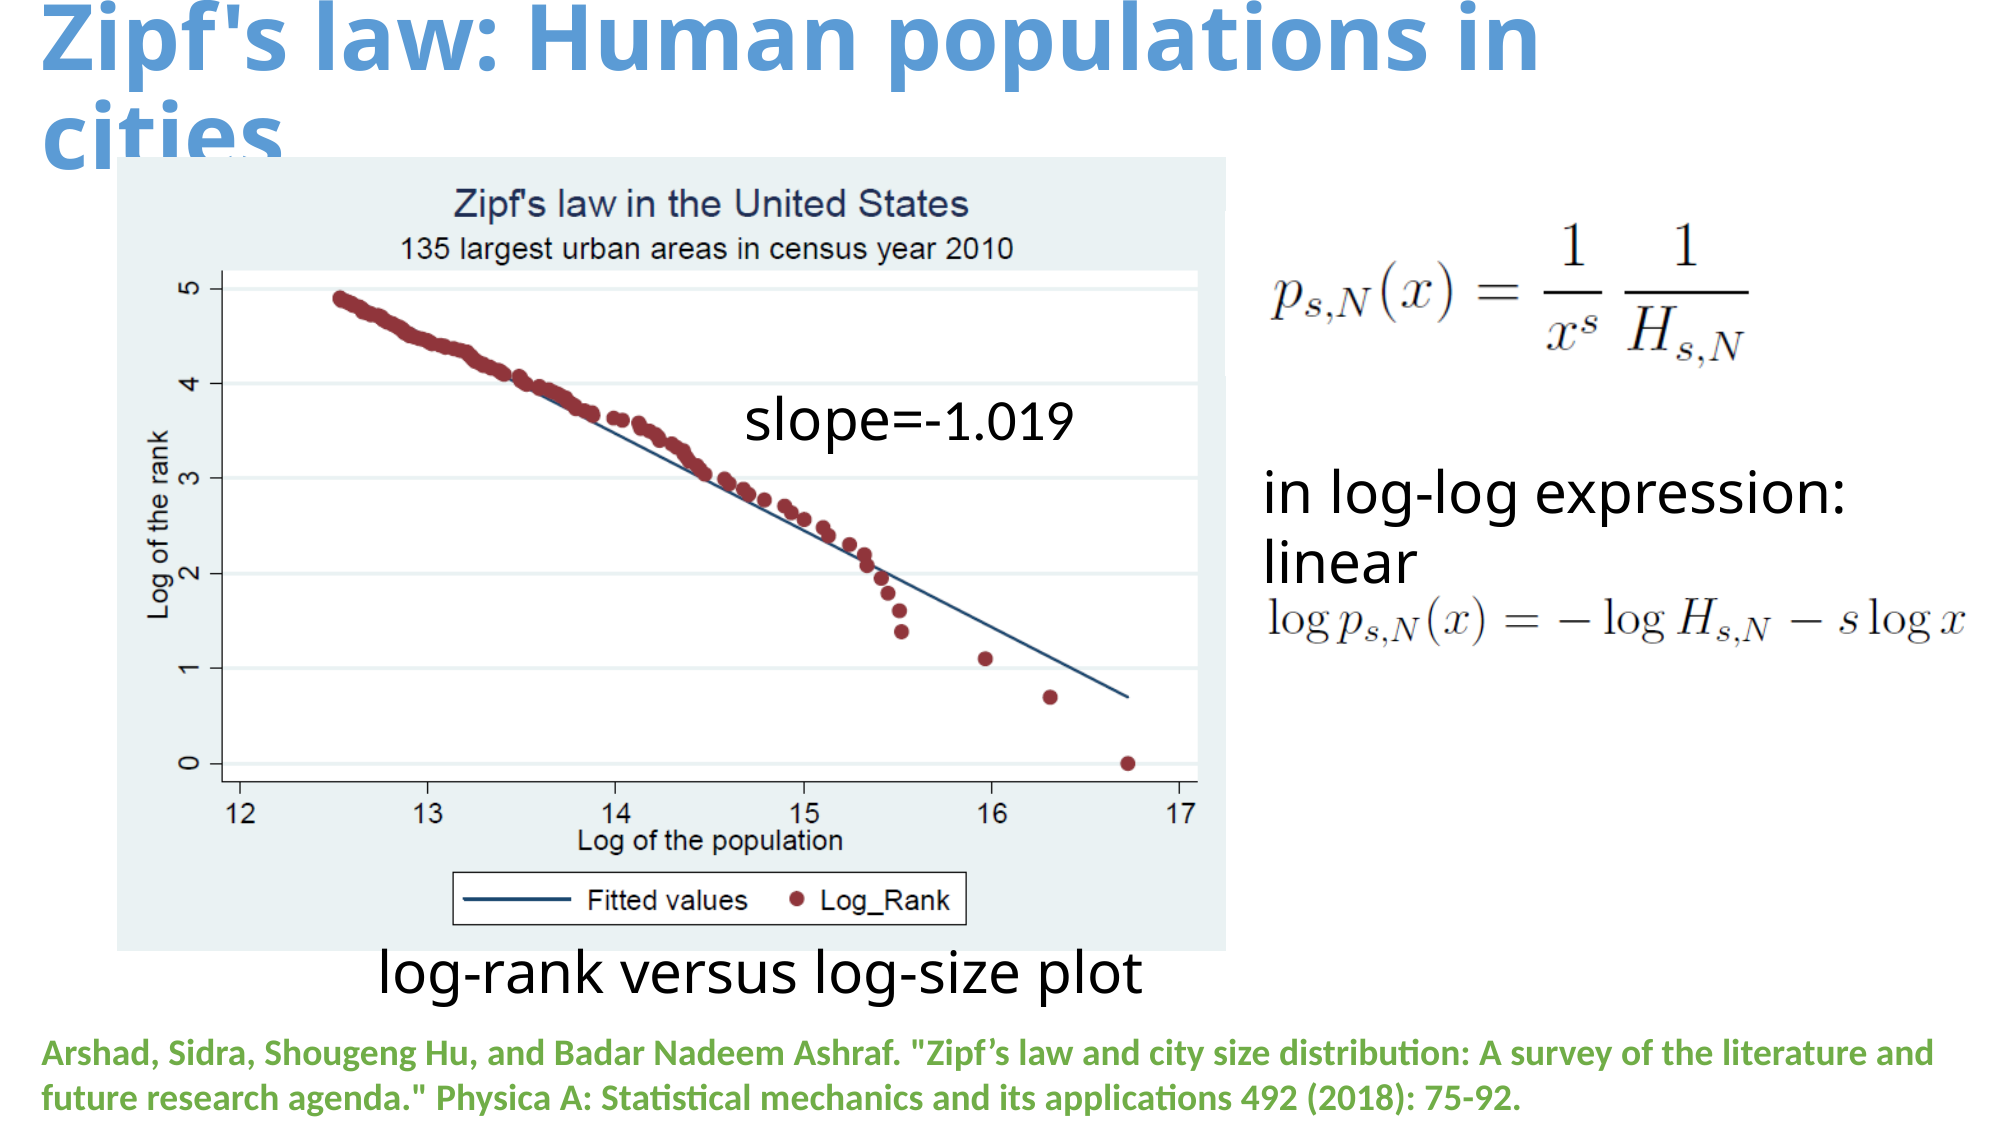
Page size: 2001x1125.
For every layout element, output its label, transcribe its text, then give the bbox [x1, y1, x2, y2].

text_box in log-log expression: linear [1248, 447, 1954, 576]
text_box log-rank versus log-size plot [362, 927, 1600, 1013]
picture [1248, 576, 1981, 661]
title Zipf's law: Human populations in cities [26, 0, 1752, 199]
picture [117, 157, 1791, 951]
text_box Arshad, Sidra, Shougeng Hu, and Badar Nadeem Ashraf. "Zipf’s law and city size distribution: A survey of the literature and future research agenda." Physica A: Statistical mechanics and its applications 492 (2018): 75-92. [26, 1020, 2000, 1125]
